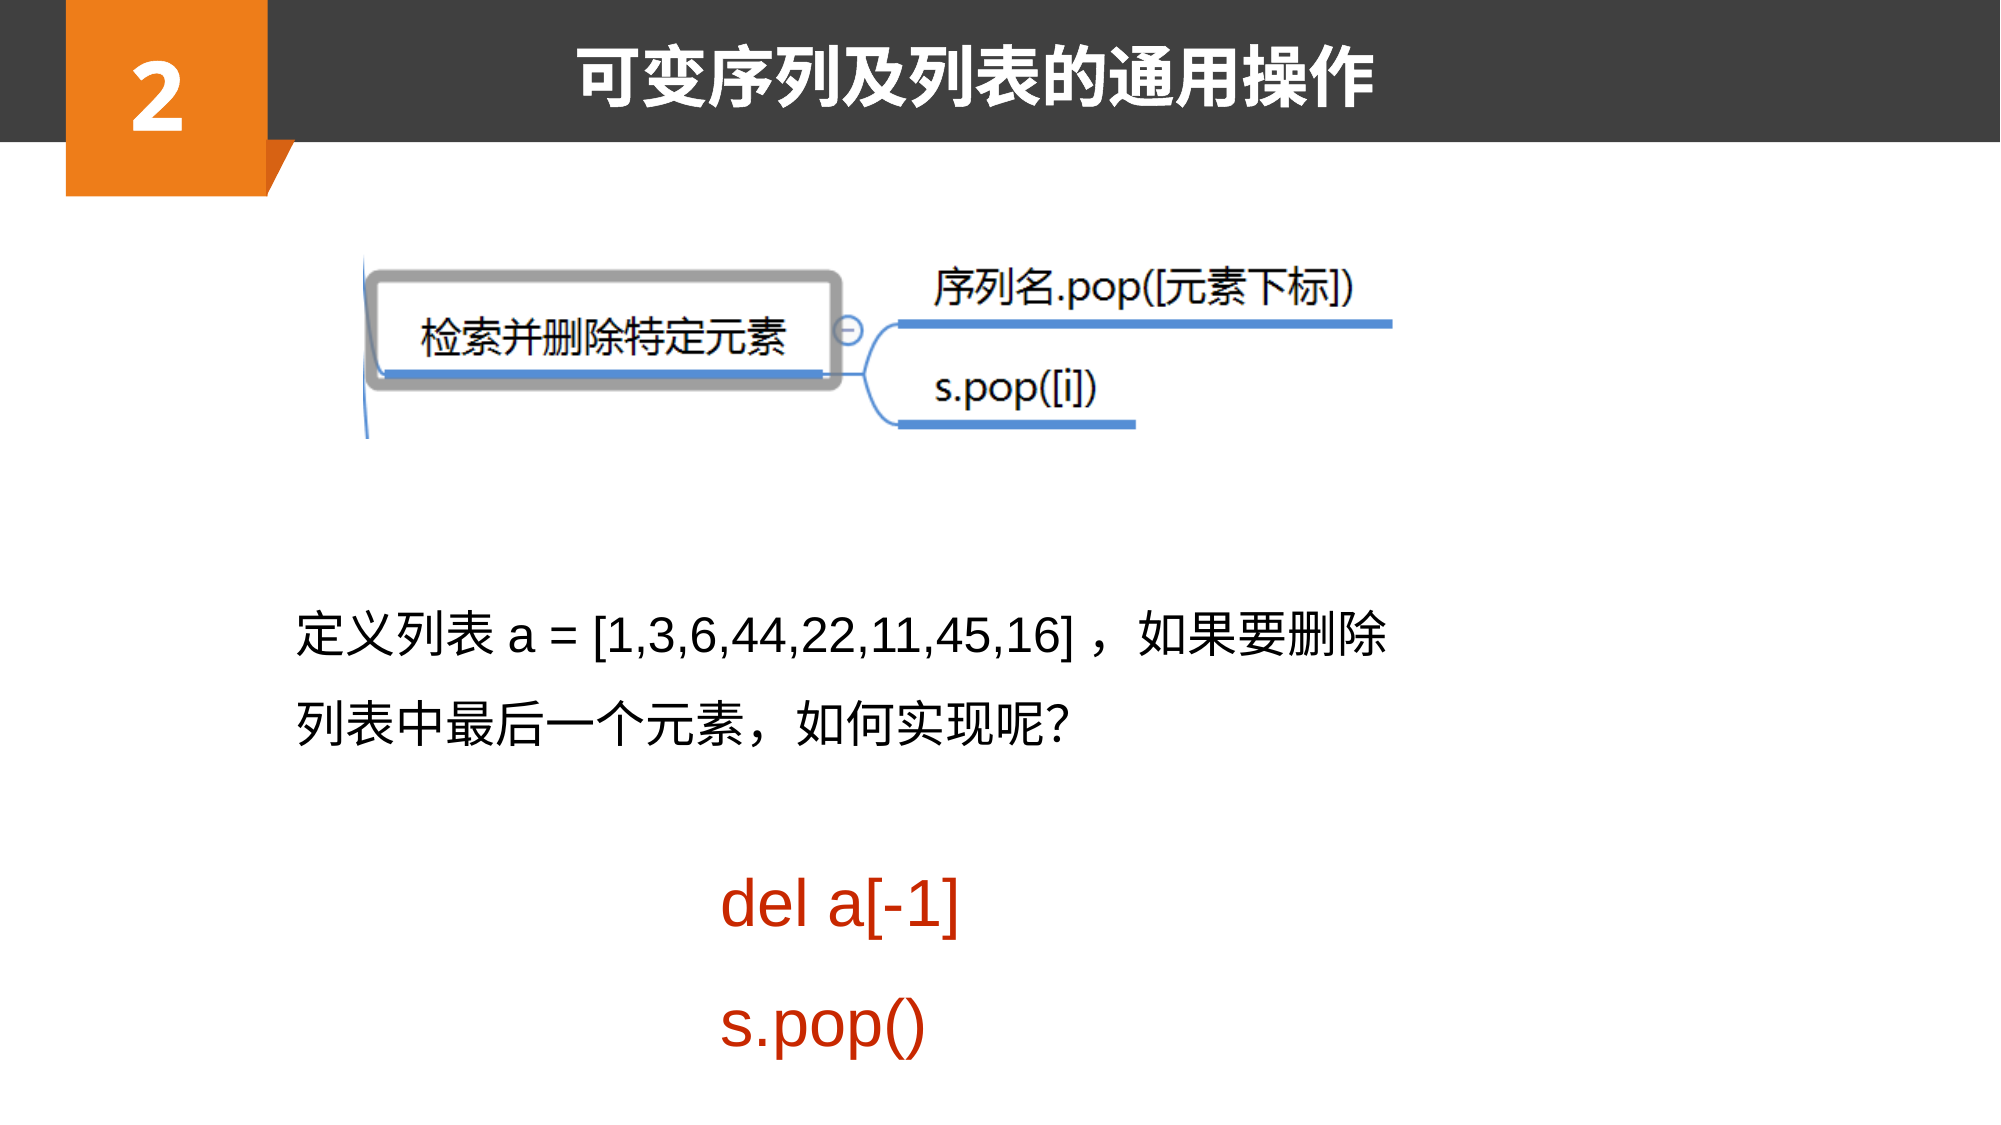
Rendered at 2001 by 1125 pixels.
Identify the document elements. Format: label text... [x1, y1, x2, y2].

picture [363, 252, 1396, 439]
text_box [0, 0, 2000, 197]
text_box 定义列表a = [1,3,6,44,22,11,45,16]，如果要删除列表中最后一个元素，如何实现呢？ [280, 565, 1426, 761]
text_box del a[-1] s.pop() [705, 812, 1203, 1068]
